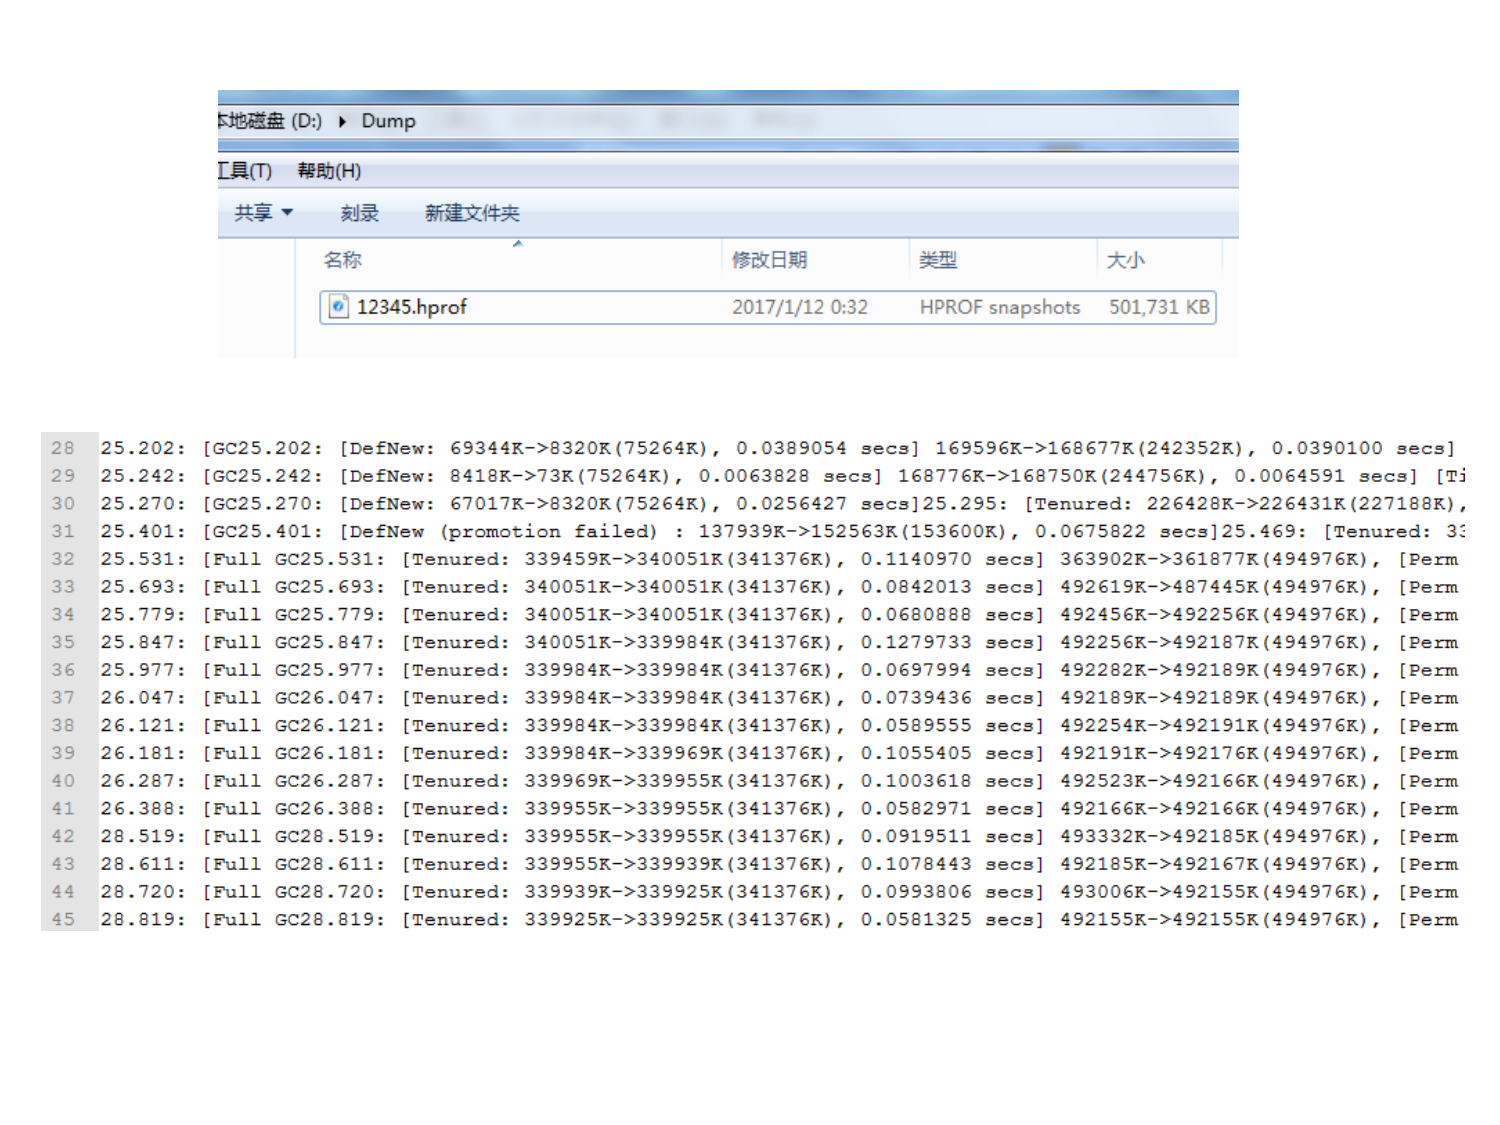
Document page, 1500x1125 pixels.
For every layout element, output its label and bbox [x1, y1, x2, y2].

picture [218, 89, 1240, 358]
picture [40, 432, 1465, 931]
